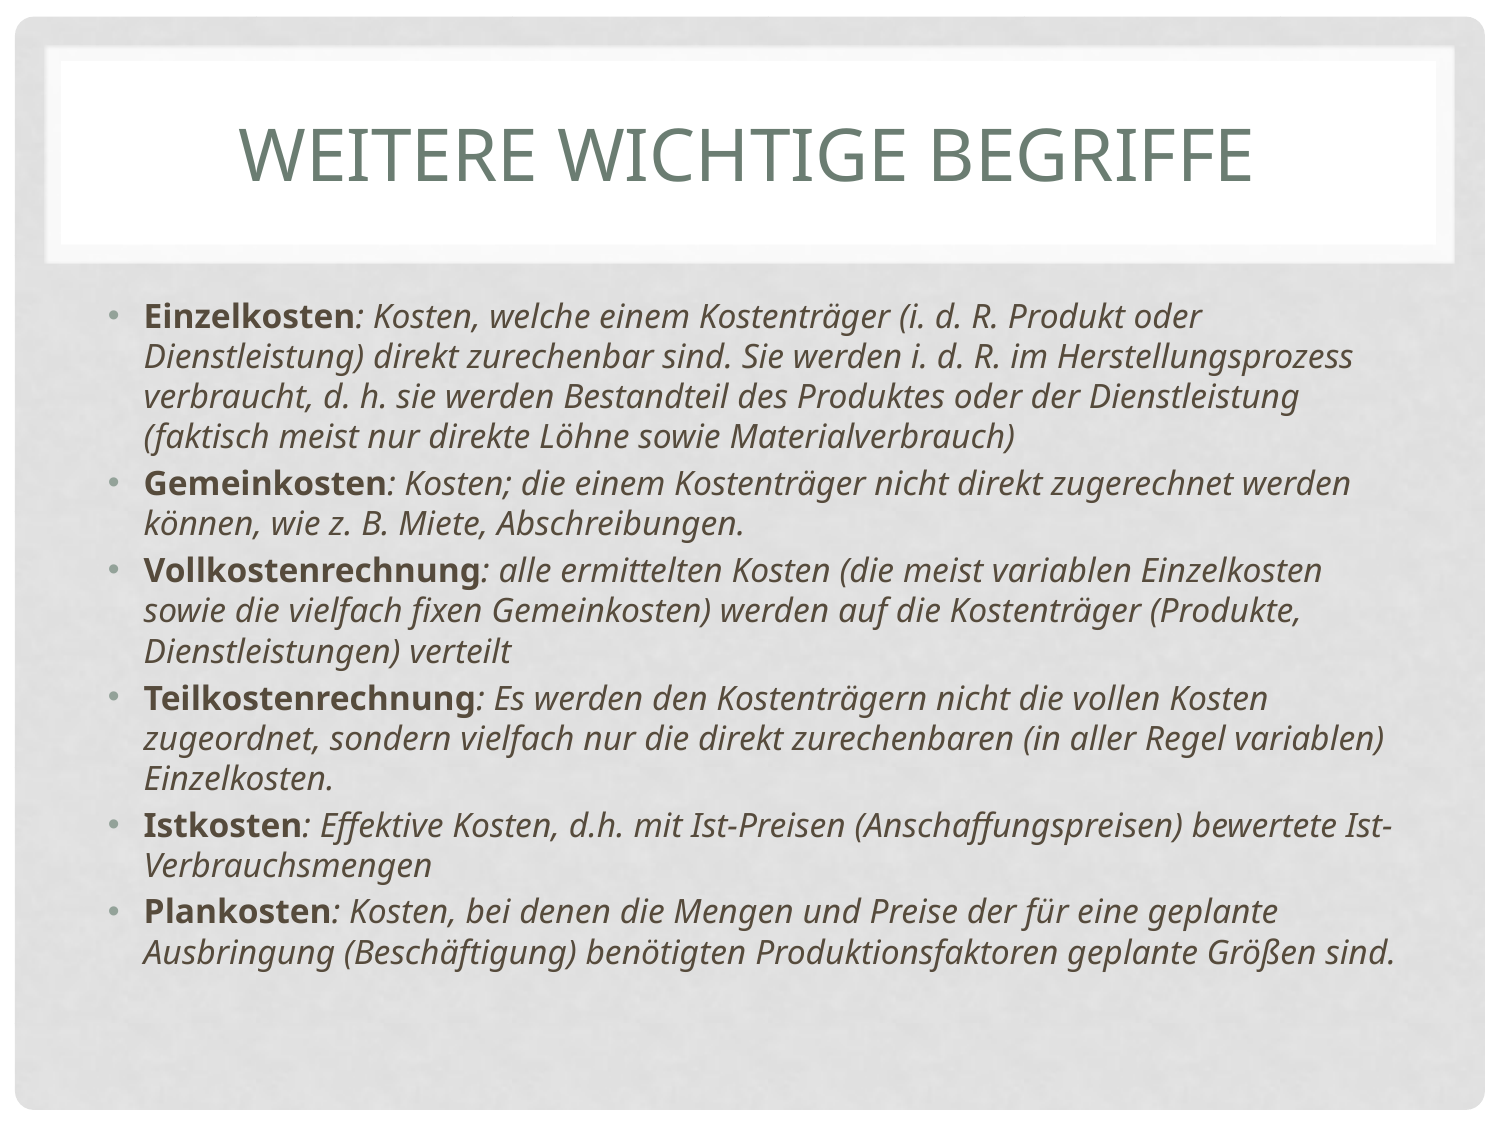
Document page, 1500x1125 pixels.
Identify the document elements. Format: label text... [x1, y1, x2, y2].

title Weitere wichtige Begriffe [69, 66, 1425, 238]
list Einzelkosten: Kosten, welche einem Kostenträger (i. d. R. Produkt oder Dienstleistung) direkt zurechenbar sind. Sie werden i. d. R. im Herstellungsprozess verbraucht, d. h. sie werden Bestandteil des Produktes oder der Dienstleistung (faktisch meist nur direkte Löhne sowie Materialverbrauch) Gemeinkosten: Kosten; die einem Kostenträger nicht direkt zugerechnet werden können, wie z. B. Miete, Abschreibungen. Vollkostenrechnung: alle ermittelten Kosten (die meist variablen Einzelkosten sowie die vielfach fixen Gemeinkosten) werden auf die Kostenträger (Produkte, Dienstleistungen) verteilt Teilkostenrechnung: Es werden den Kostenträgern nicht die vollen Kosten zugeordnet, sondern vielfach nur die direkt zurechenbaren (in aller Regel variablen) Einzelkosten. Istkosten: Effektive Kosten, d.h. mit Ist-Preisen (Anschaffungspreisen) bewertete Ist- Verbrauchsmengen Plankosten: Kosten, bei denen die Mengen und Preise der für eine geplante Ausbringung (Beschäftigung) benötigten Produktionsfaktoren geplante Größen sind. [75, 287, 1425, 1005]
